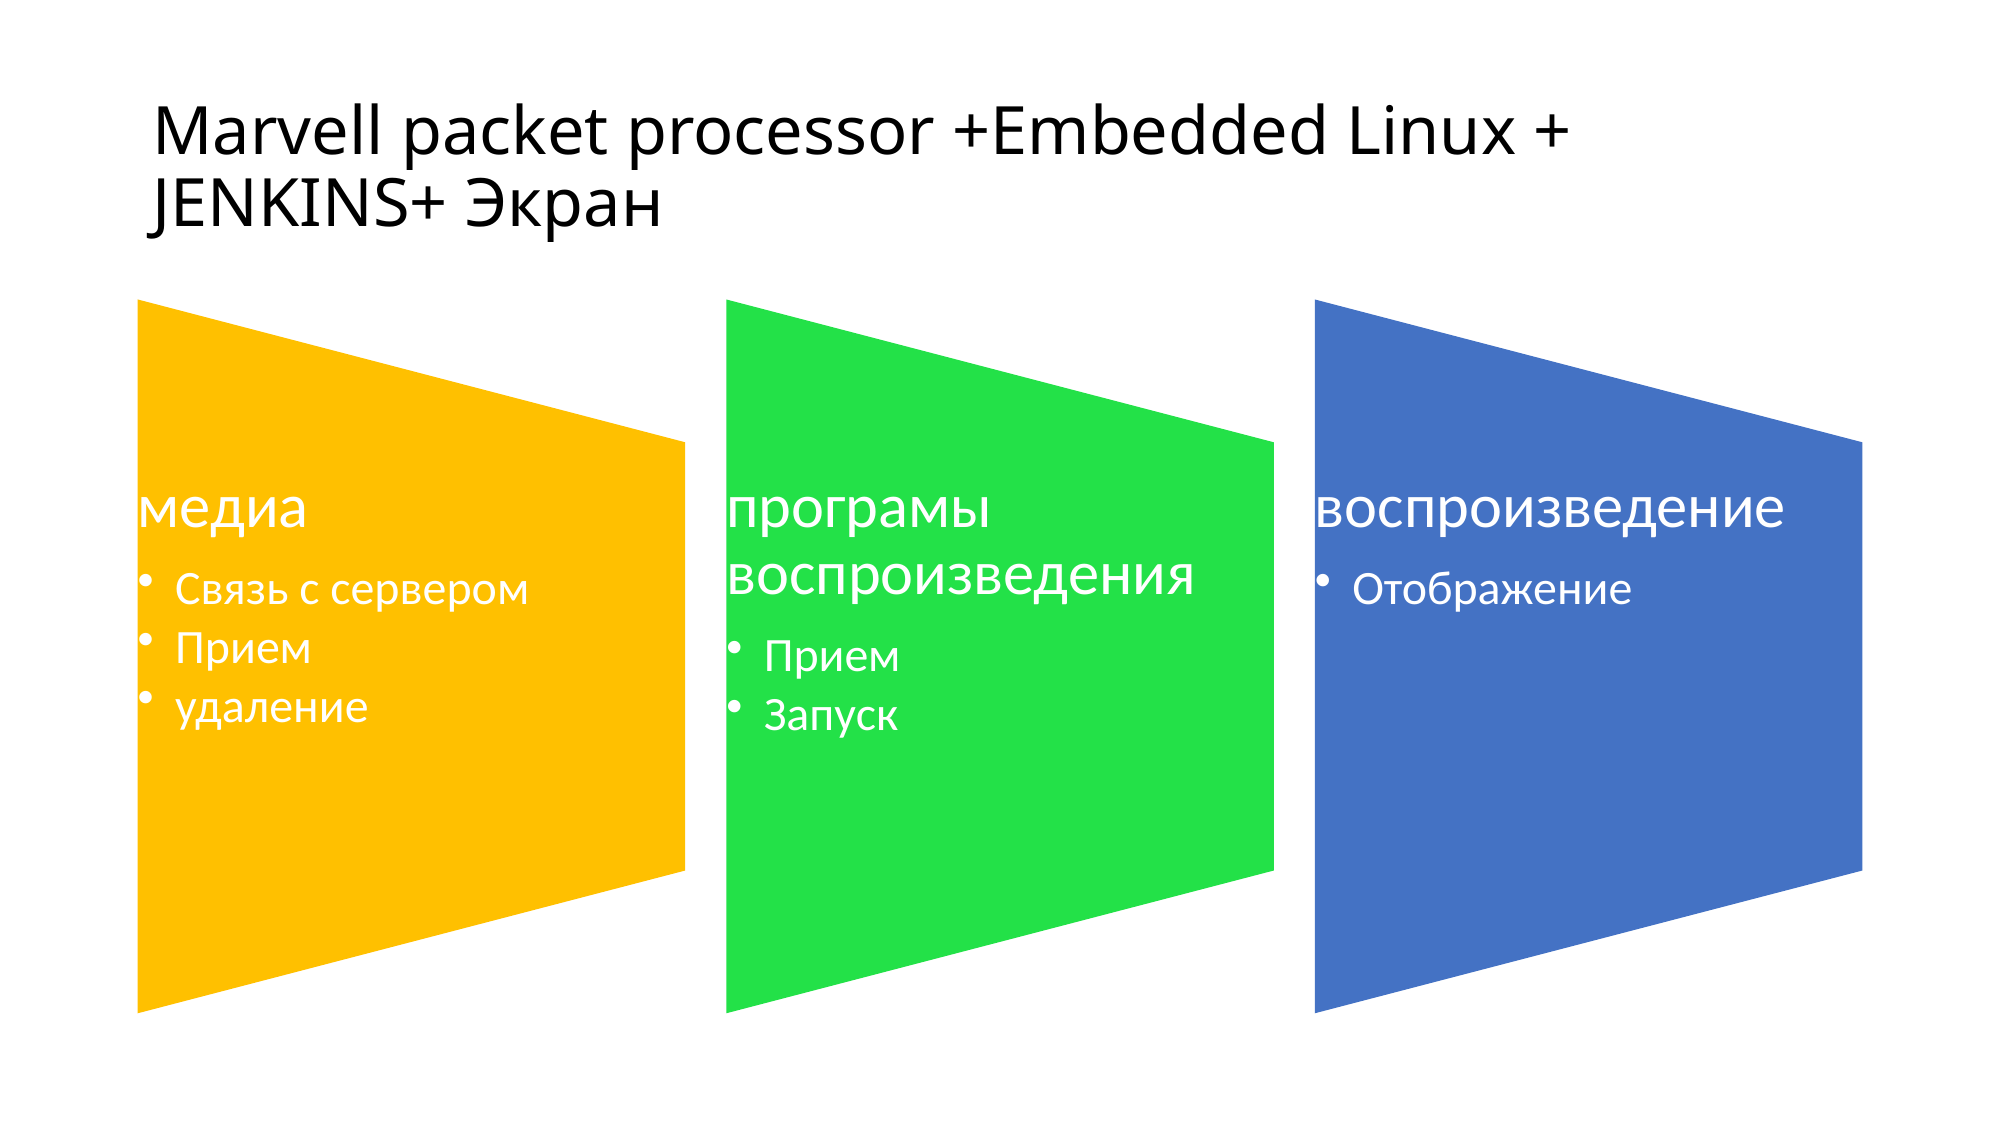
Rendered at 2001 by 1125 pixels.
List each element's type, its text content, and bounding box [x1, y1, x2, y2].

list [137, 299, 1863, 1014]
title Marvell packet processor +Embedded Linux + JENKINS+ Экран [137, 59, 1863, 278]
